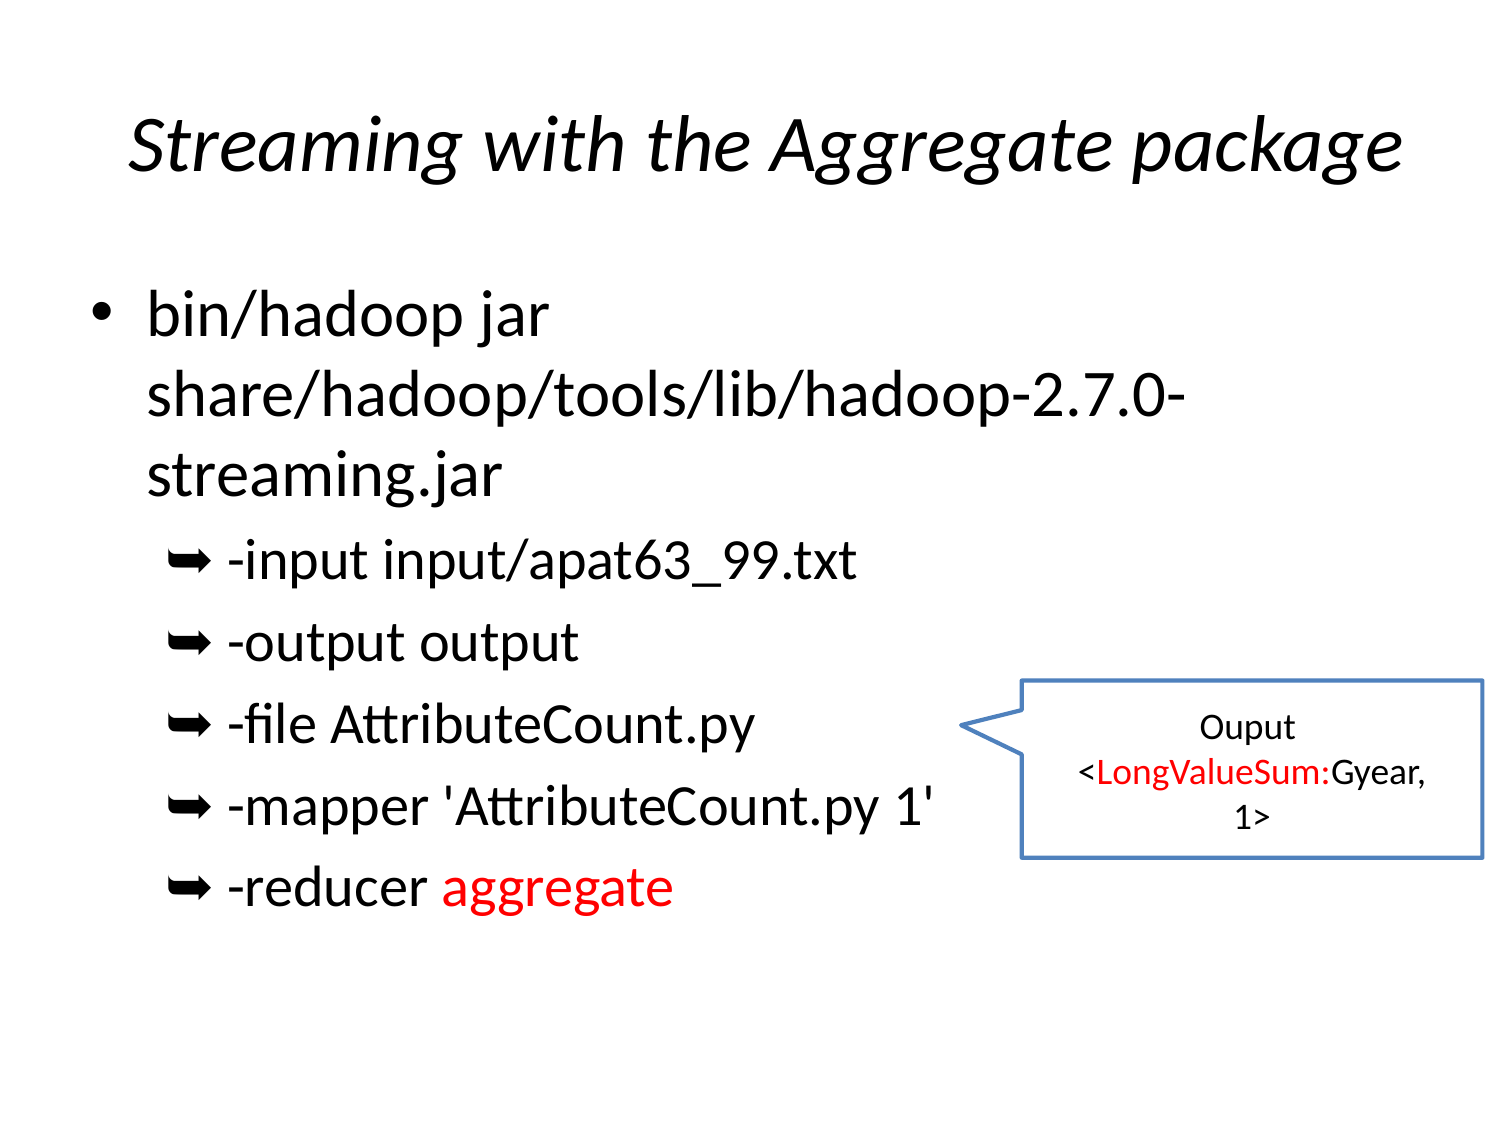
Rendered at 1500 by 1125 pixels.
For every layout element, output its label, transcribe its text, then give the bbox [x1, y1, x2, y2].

text_box Ouput <LongValueSum:Gyear, 1> [959, 678, 1485, 860]
list bin/hadoop jar share/hadoop/tools/lib/hadoop-2.7.0-streaming.jar ➥ -input input/apat63_99.txt ➥ -output output ➥ -file AttributeCount.py ➥ -mapper 'AttributeCount.py 1' ➥ -reducer aggregate [75, 262, 1425, 1005]
title Streaming with the Aggregate package [75, 45, 1459, 233]
